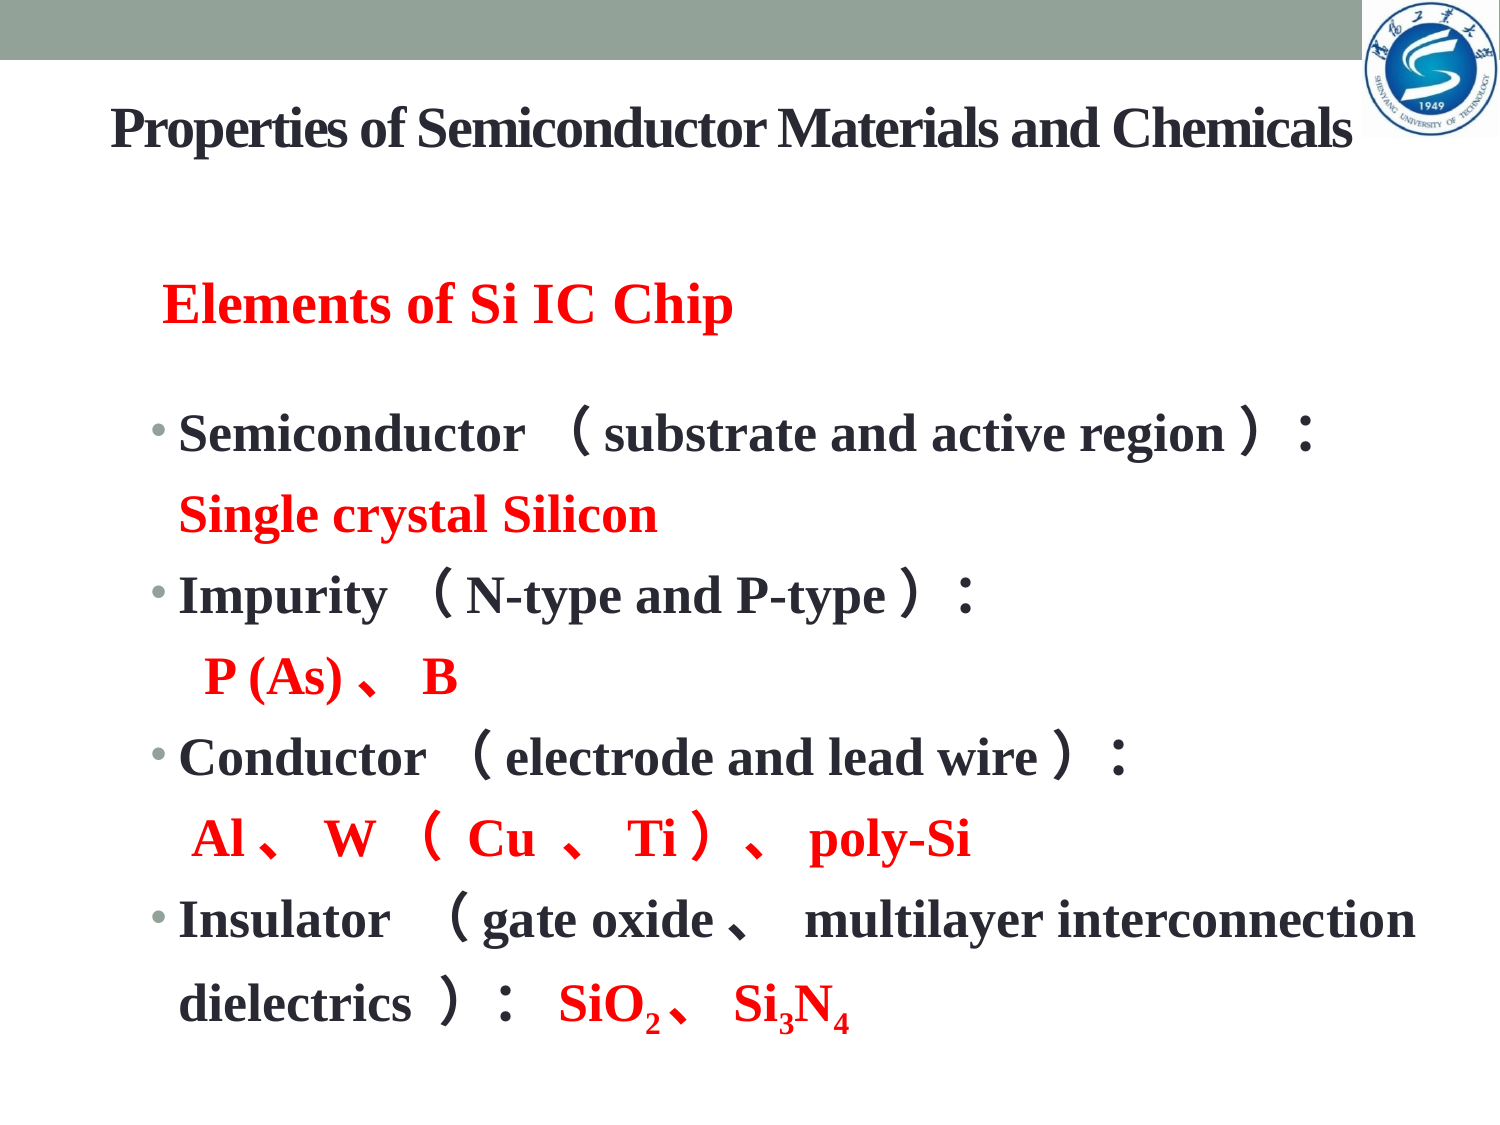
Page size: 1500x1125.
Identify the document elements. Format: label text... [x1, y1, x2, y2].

text_box Elements of Si IC Chip [147, 243, 1306, 343]
text_box Semiconductor（substrate and active region）：Single crystal Silicon Impurity（N-type and P-type）： P (As)、B Conductor（electrode and lead wire）： Al、W（ Cu 、Ti）、poly-Si Insulator （gate oxide、 multilayer interconnection dielectrics ）：SiO2、Si3N4 [135, 373, 1471, 1049]
picture [1361, 0, 1499, 138]
text_box Properties of Semiconductor Materials and Chemicals [53, 42, 1412, 206]
